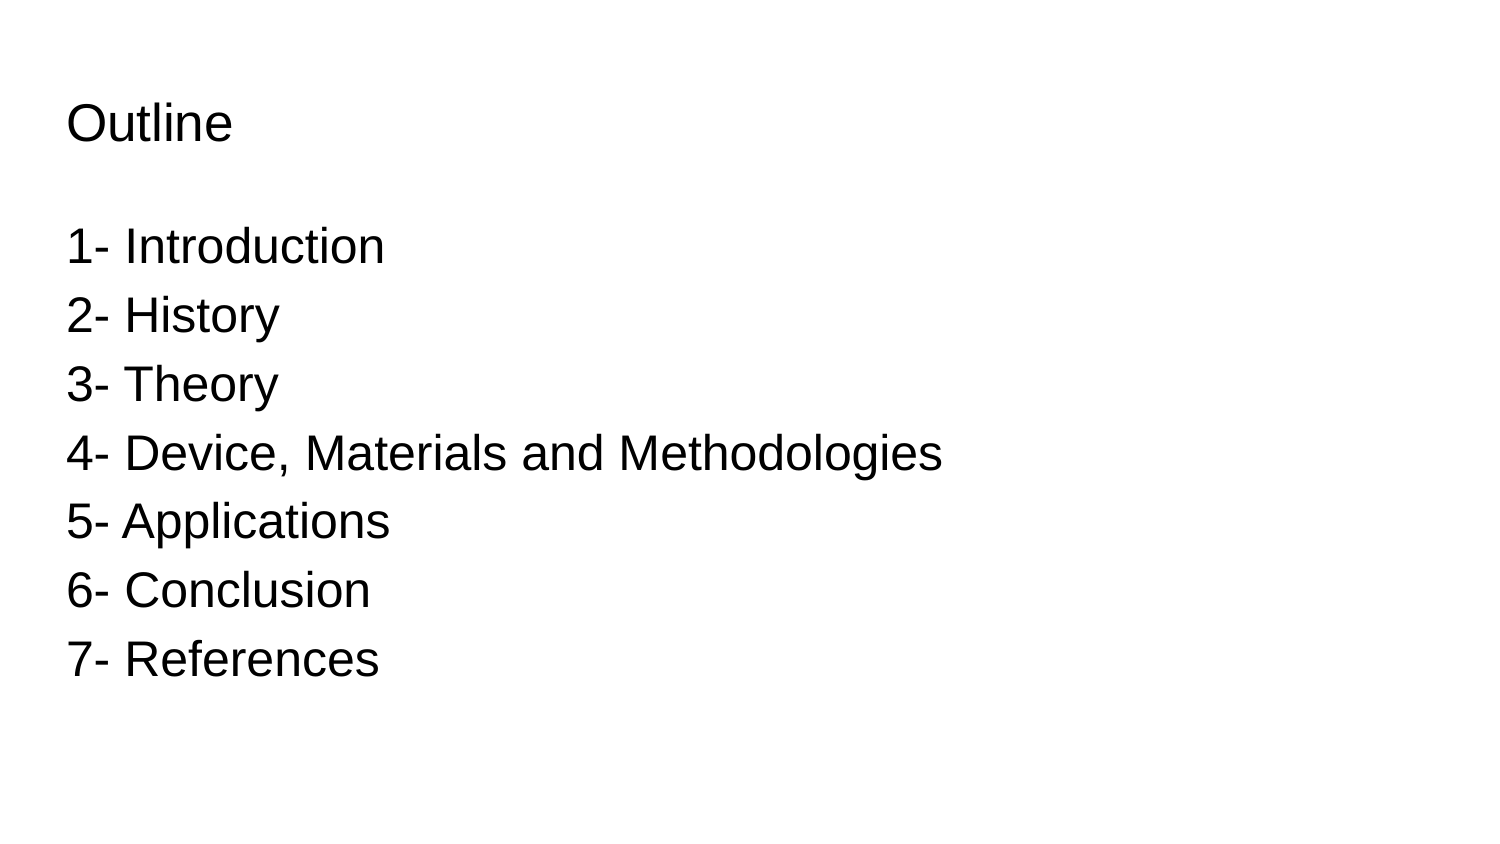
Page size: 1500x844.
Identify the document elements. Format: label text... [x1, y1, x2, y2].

title Outline [51, 72, 1449, 167]
list 1- Introduction 2- History 3- Theory 4- Device, Materials and Methodologies 5- Applications 6- Conclusion 7- References [51, 189, 1449, 750]
